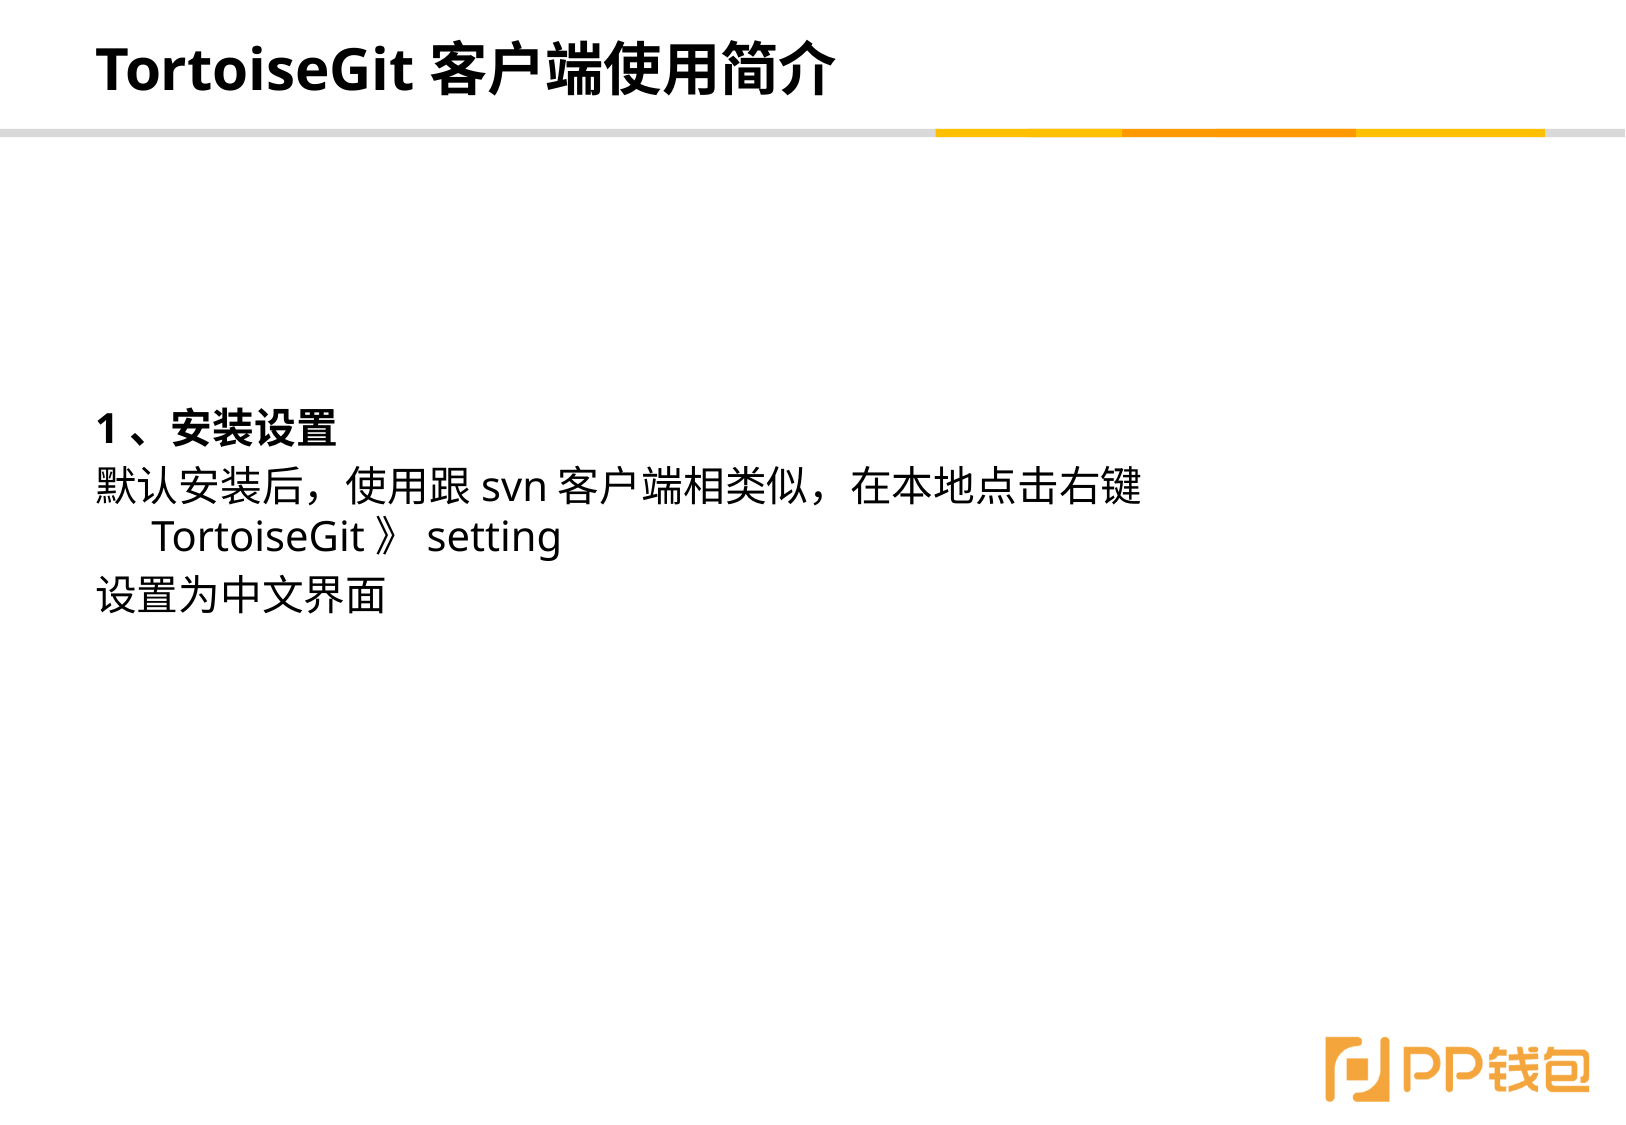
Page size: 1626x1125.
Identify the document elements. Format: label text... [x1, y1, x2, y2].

picture [1322, 1034, 1593, 1104]
list 1、安装设置 默认安装后，使用跟svn客户端相类似，在本地点击右键TortoiseGit》setting 设置为中文界面 [80, 160, 1545, 1012]
title TortoiseGit客户端使用简介 [80, 24, 1545, 111]
